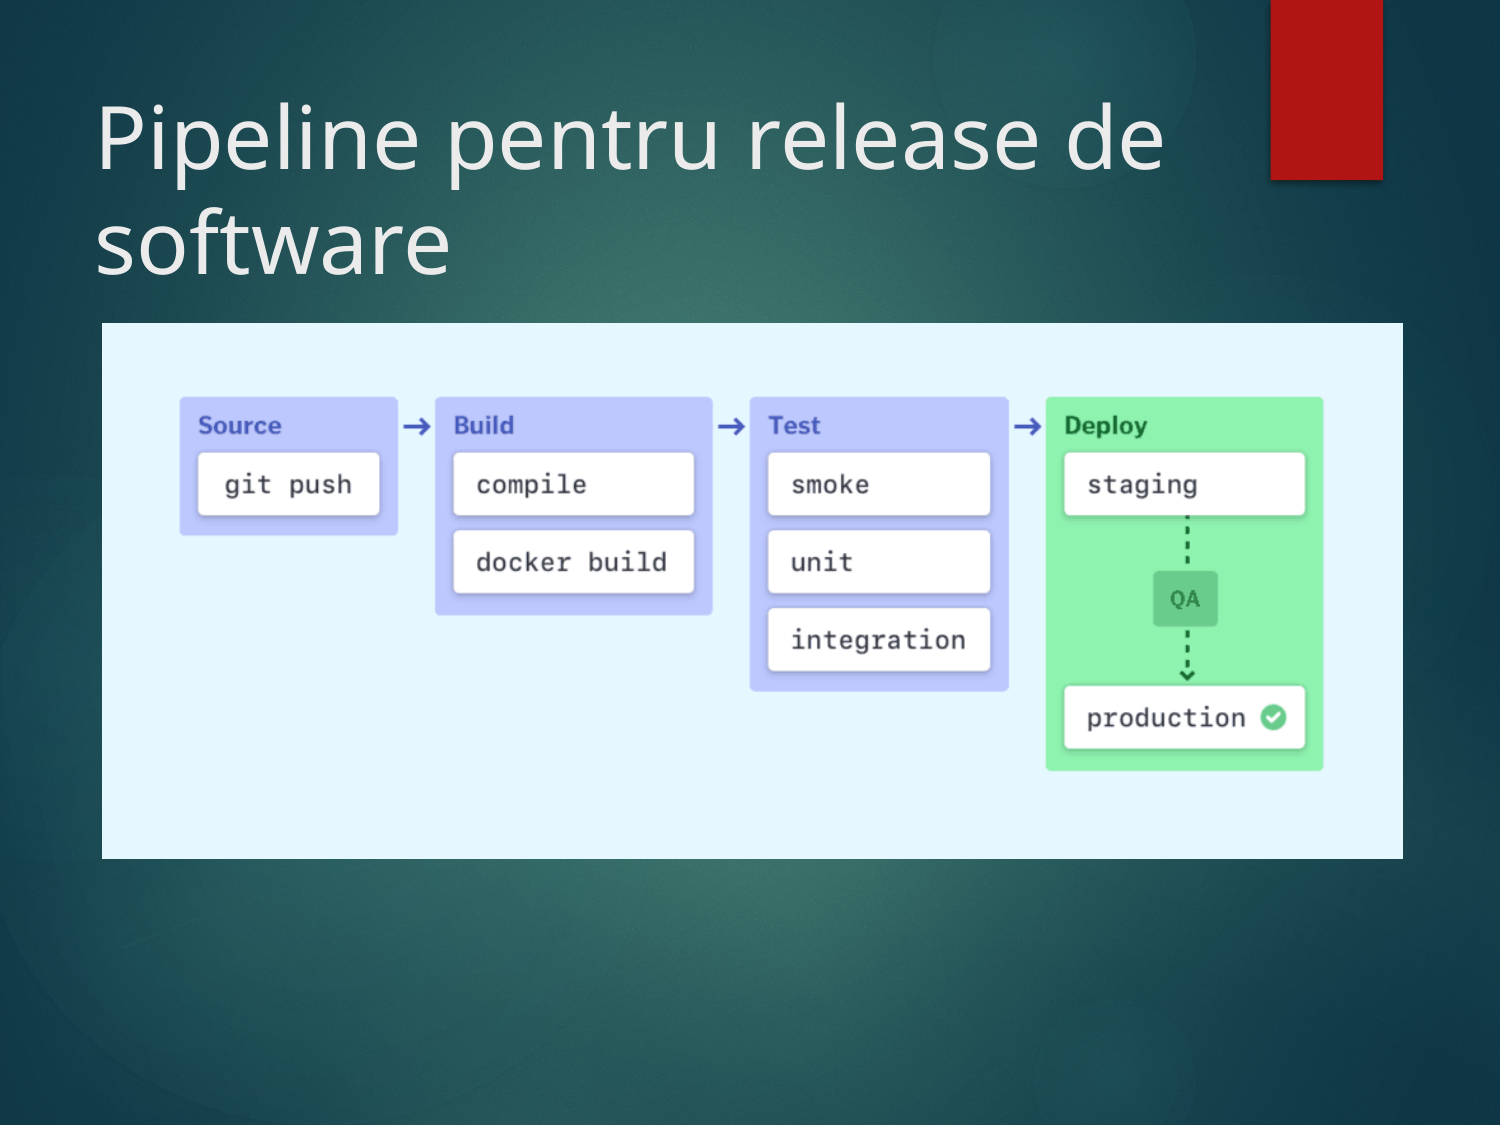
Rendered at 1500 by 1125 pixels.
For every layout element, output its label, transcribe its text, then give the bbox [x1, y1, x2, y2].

title Pipeline pentru release de software [79, 74, 1237, 304]
picture [101, 322, 1404, 859]
